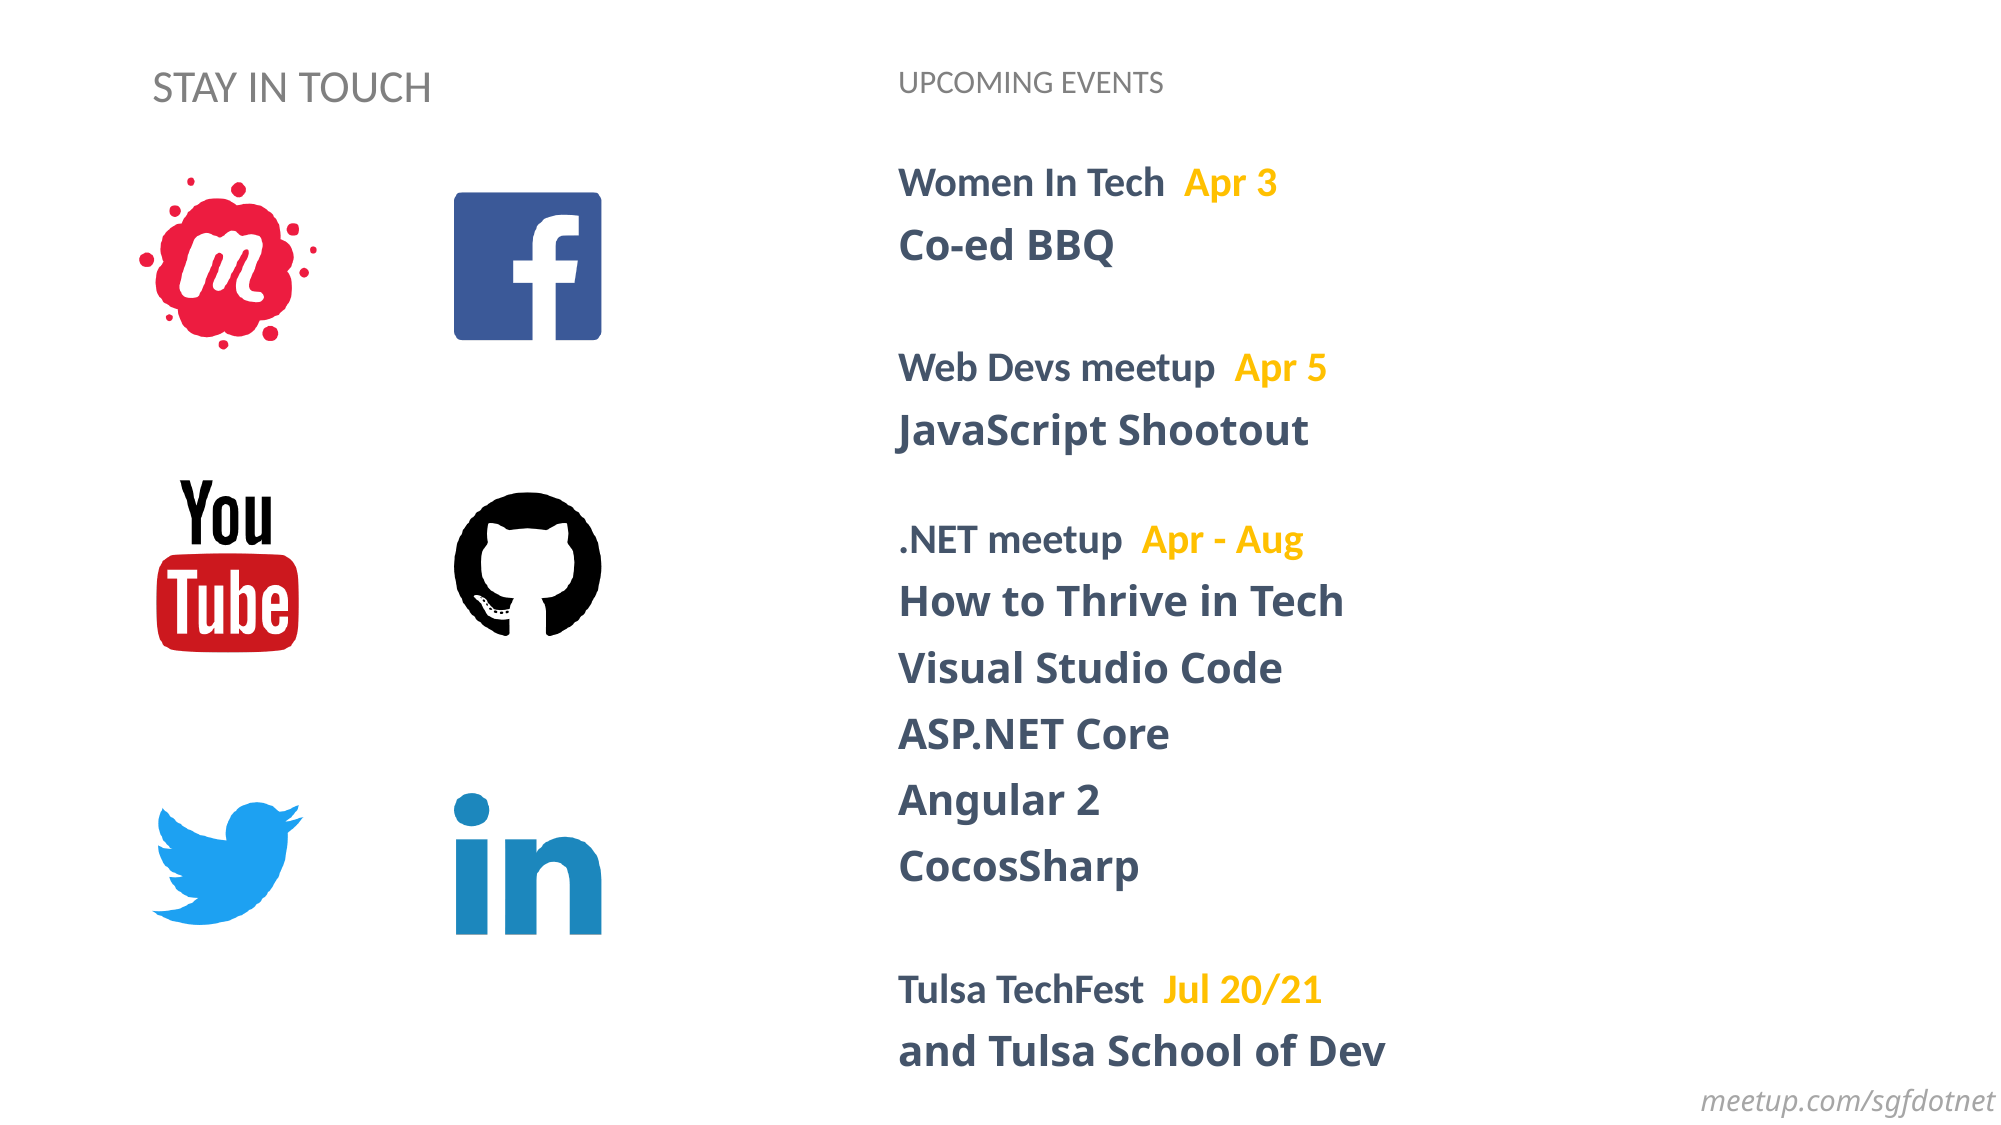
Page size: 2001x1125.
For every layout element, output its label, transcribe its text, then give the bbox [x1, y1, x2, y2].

list UPCOMING EVENTS Women In Tech Apr 3 Co-ed BBQ Web Devs meetup Apr 5 JavaScript Shootout .NET meetup Apr - Aug How to Thrive in Tech Visual Studio Code ASP.NET Core Angular 2 CocosSharp Tulsa TechFest Jul 20/21 and Tulsa School of Dev [883, 62, 1838, 1097]
text_box meetup.com/sgfdotnet [1685, 1074, 2000, 1125]
list STAY IN TOUCH [137, 62, 883, 1014]
picture [77, 113, 678, 1014]
